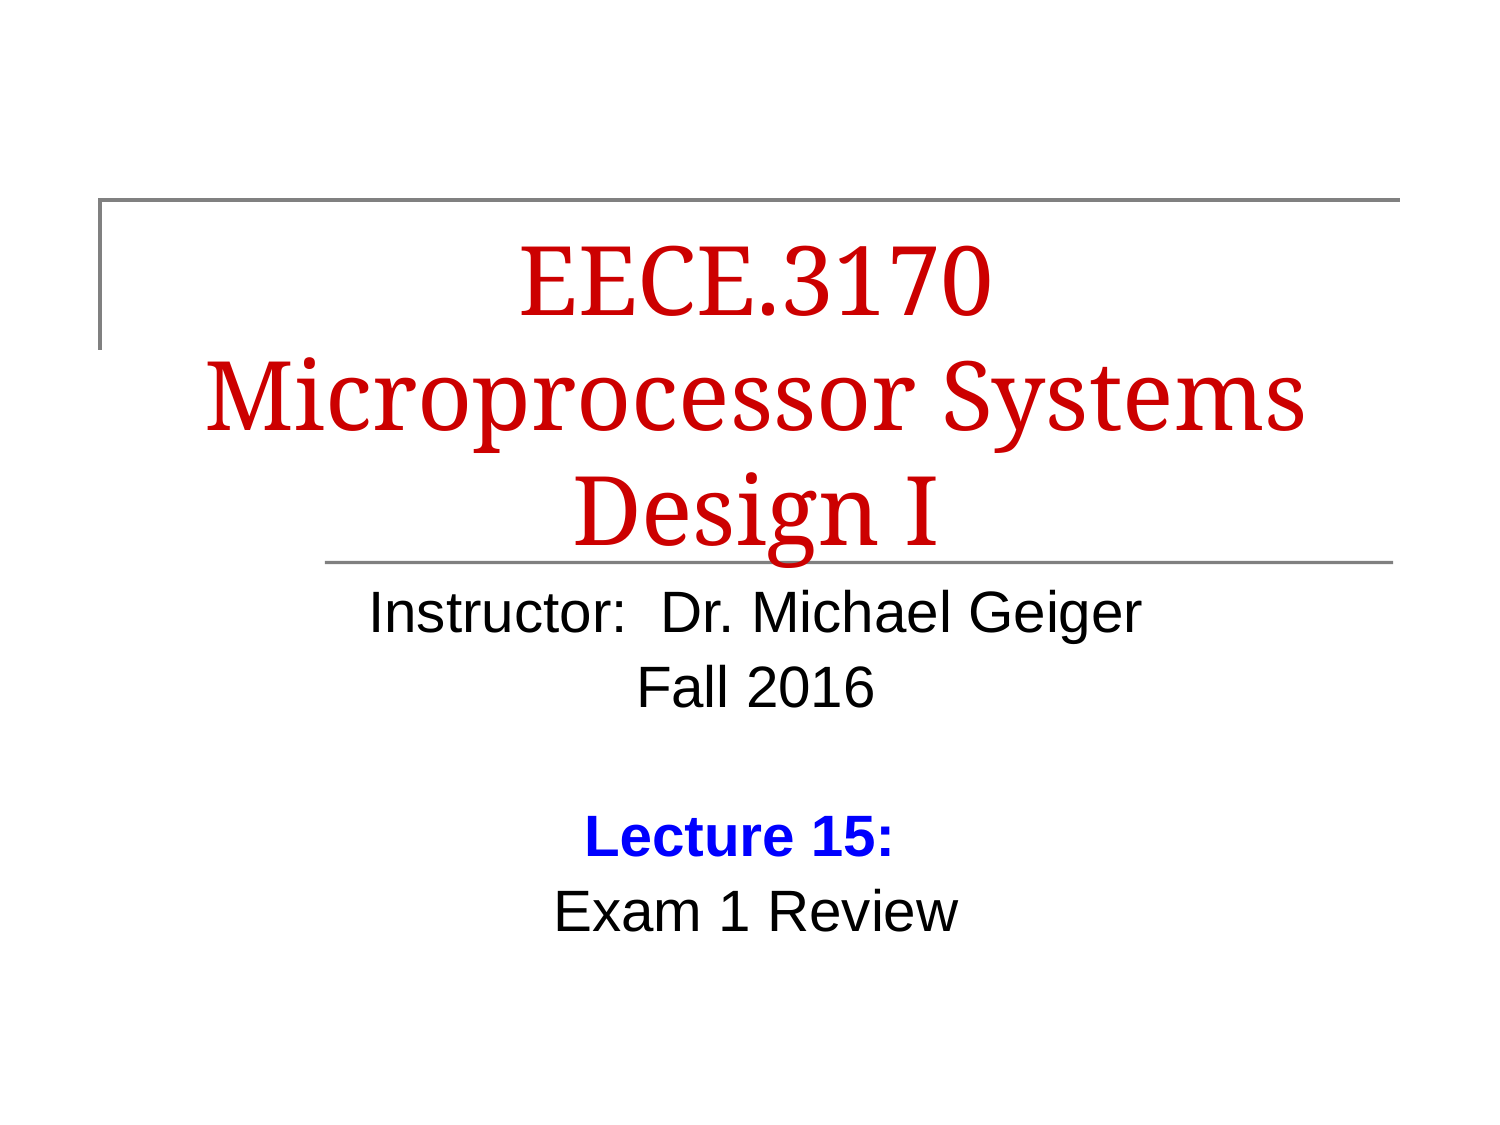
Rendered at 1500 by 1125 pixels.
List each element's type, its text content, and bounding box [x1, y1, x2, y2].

title EECE.3170 Microprocessor Systems Design I [112, 212, 1401, 563]
subtitle Instructor: Dr. Michael Geiger Fall 2016 Lecture 15: Exam 1 Review [112, 575, 1400, 1075]
